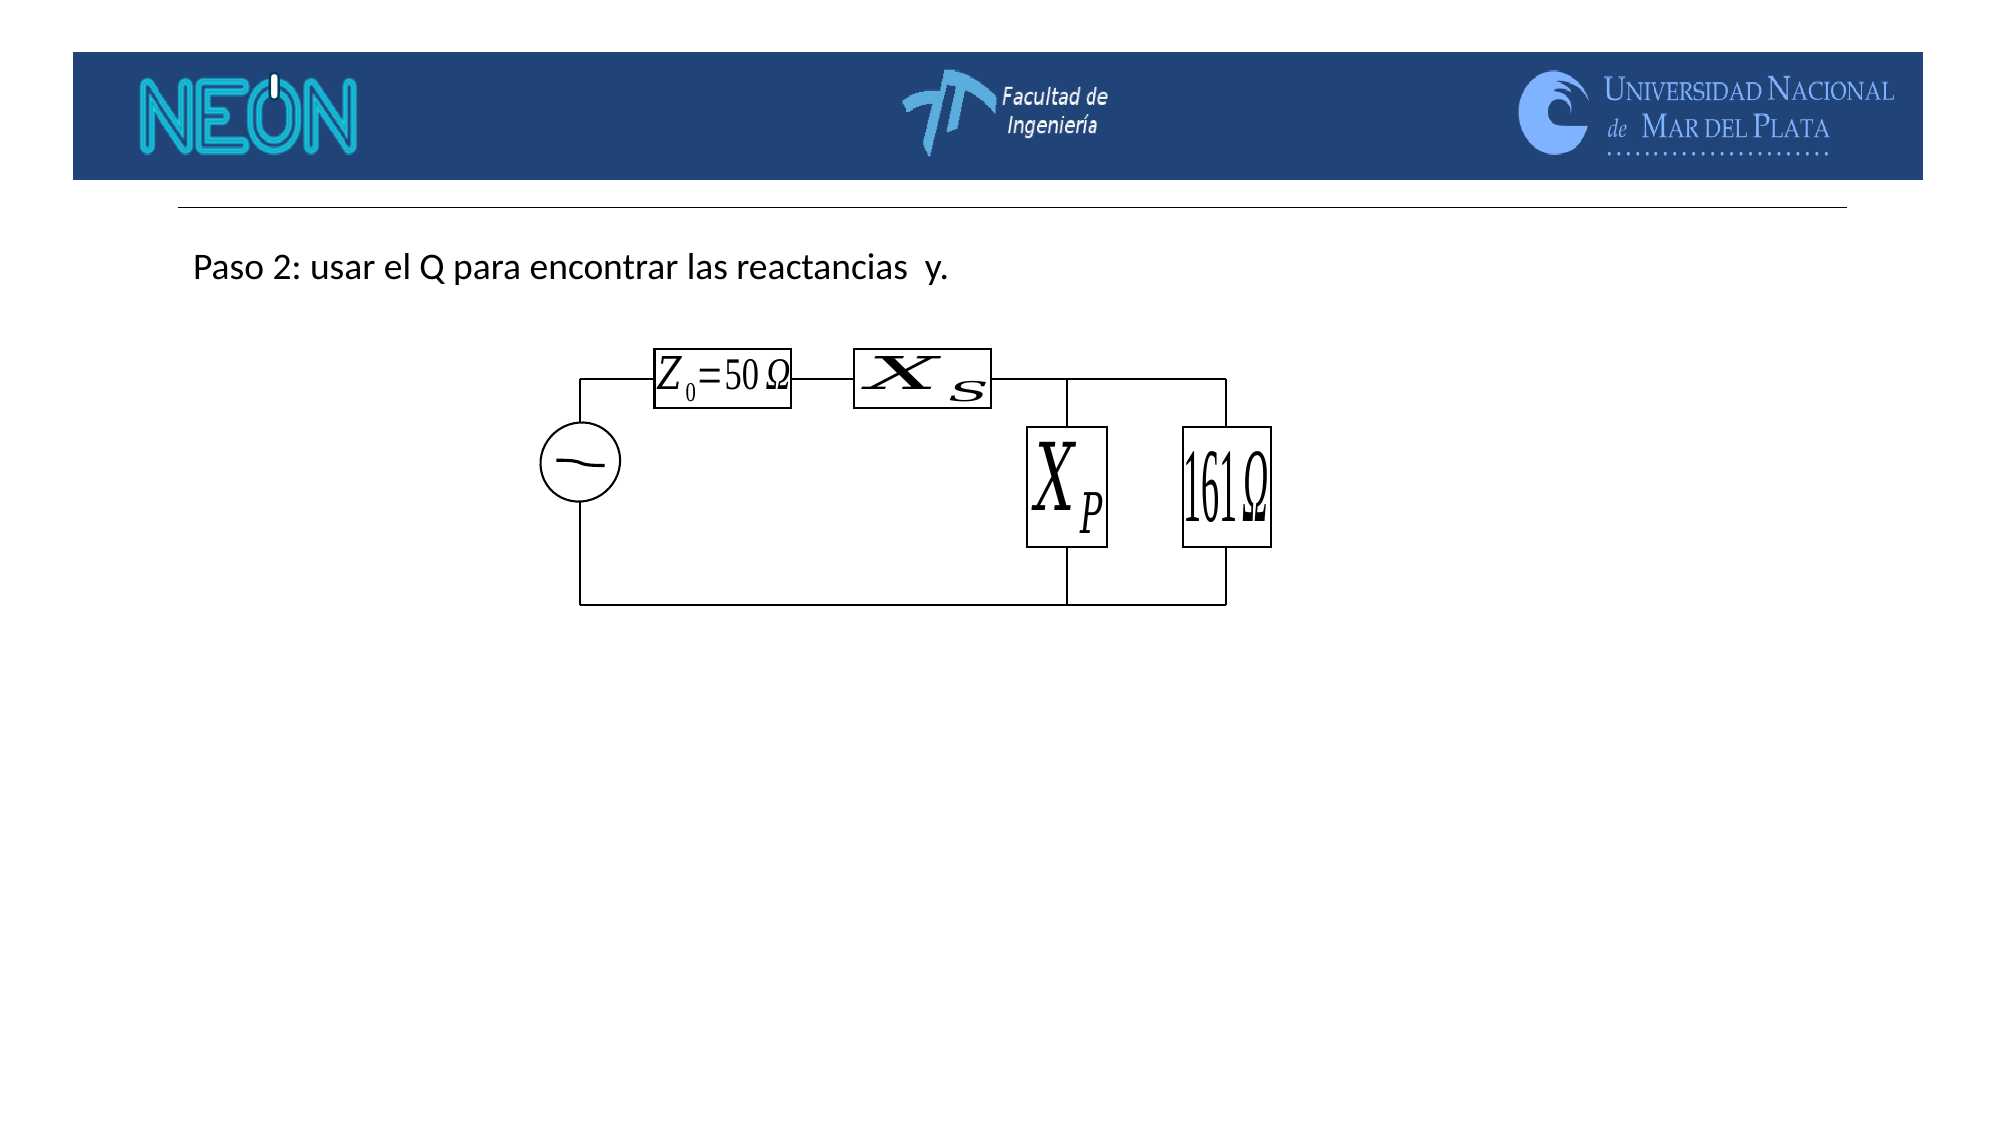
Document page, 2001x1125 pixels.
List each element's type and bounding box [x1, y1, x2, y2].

text_box [539, 423, 621, 501]
text_box [73, 52, 1923, 180]
